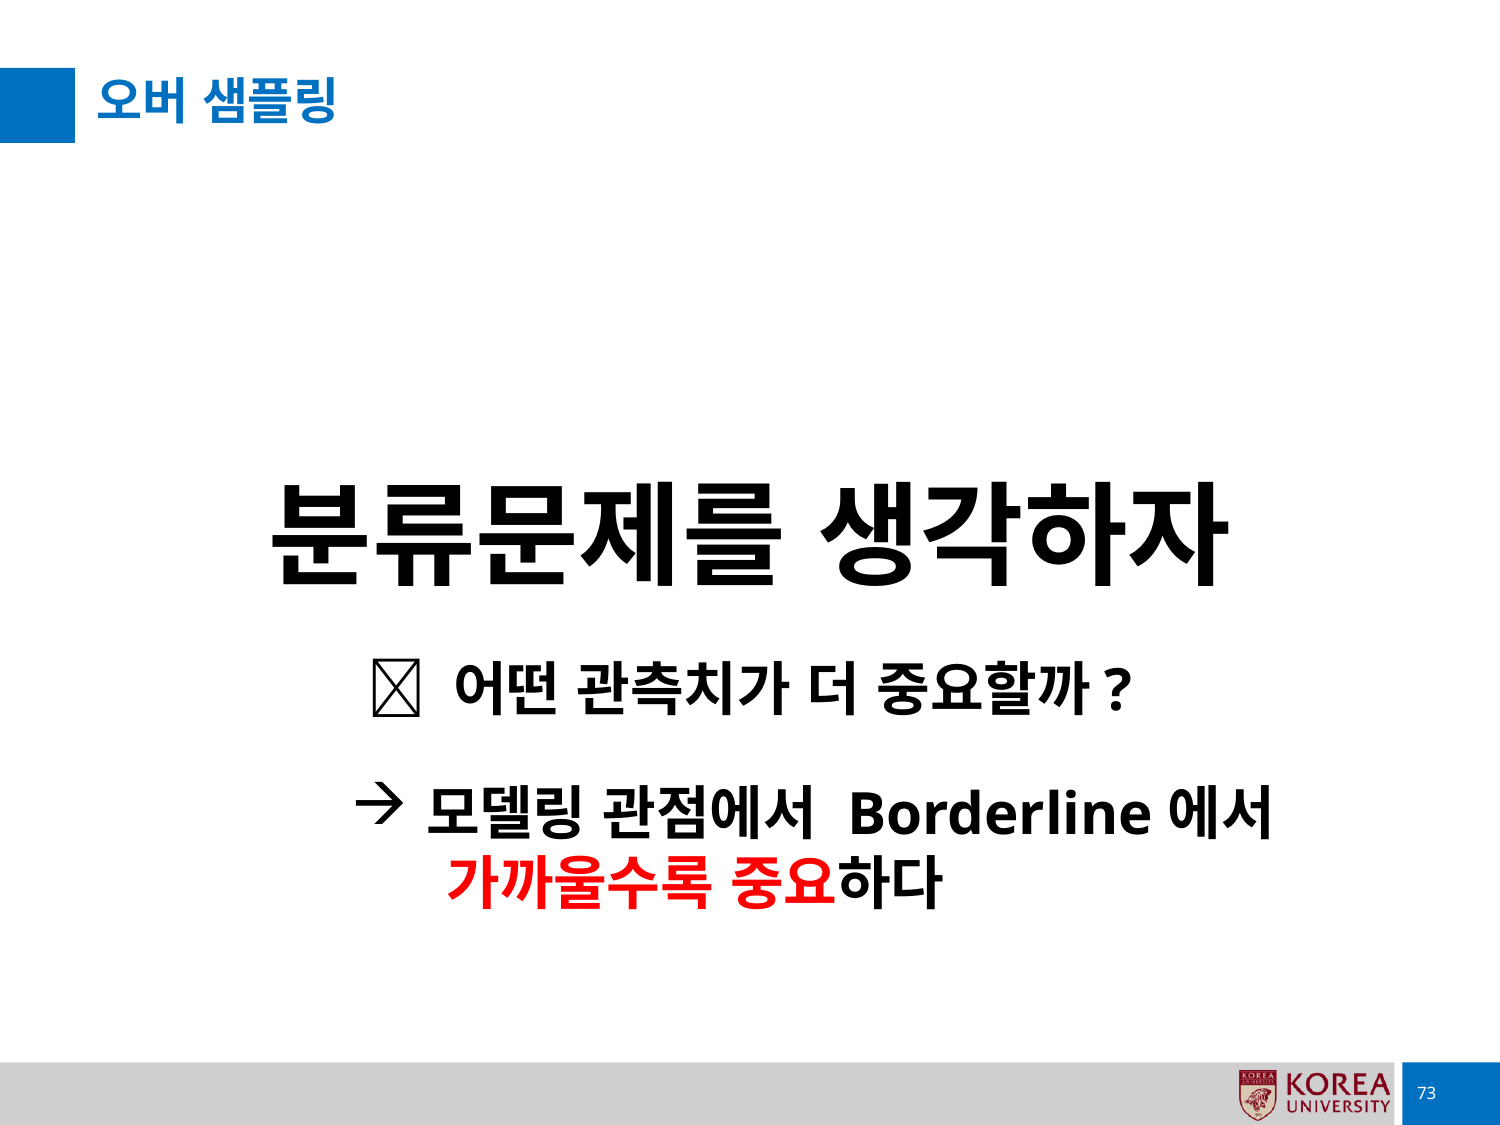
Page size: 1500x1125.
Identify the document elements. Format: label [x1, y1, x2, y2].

picture [1239, 1070, 1390, 1121]
title [95, 75, 1449, 134]
text_box [153, 456, 1347, 606]
text_box [336, 768, 1306, 924]
text_box [353, 645, 1147, 730]
